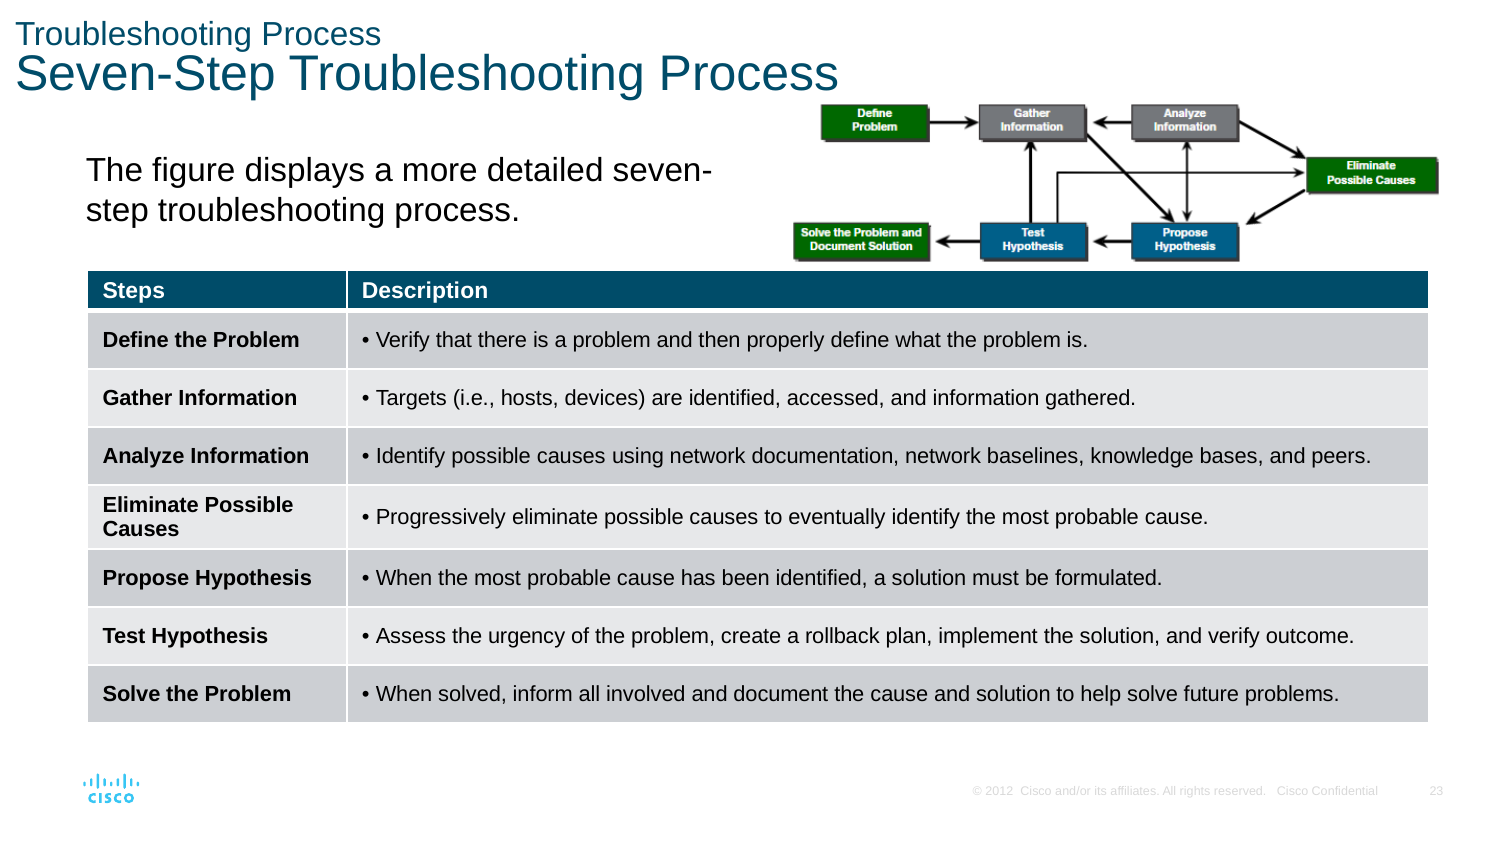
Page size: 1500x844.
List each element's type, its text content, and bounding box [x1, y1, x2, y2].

title Troubleshooting Process Seven-Step Troubleshooting Process [0, 0, 1369, 121]
table_cell Progressively eliminate possible causes to eventually identify the most probable cause. [348, 486, 1428, 548]
table_cell Verify that there is a problem and then properly define what the problem is. [348, 313, 1428, 368]
table_cell When the most probable cause has been identified, a solution must be formulated. [348, 550, 1428, 606]
table_cell Assess the urgency of the problem, create a rollback plan, implement the solution, and verify outcome. [348, 608, 1428, 664]
table_cell Test Hypothesis [88, 608, 346, 664]
table_cell Define the Problem [88, 313, 346, 368]
table_cell Solve the Problem [88, 666, 346, 722]
table_cell Identify possible causes using network documentation, network baselines, knowledge bases, and peers. [348, 428, 1428, 484]
table_cell Analyze Information [88, 428, 346, 484]
table_cell Eliminate Possible Causes [88, 486, 346, 548]
table_header Description [348, 271, 1428, 308]
table_cell Targets (i.e., hosts, devices) are identified, accessed, and information gathered. [348, 370, 1428, 426]
table_cell When solved, inform all involved and document the cause and solution to help solve future problems. [348, 666, 1428, 722]
table_cell Gather Information [88, 370, 346, 426]
list The figure displays a more detailed seven-step troubleshooting process. [70, 140, 780, 236]
table_header Steps [88, 271, 346, 308]
picture [786, 94, 1446, 271]
table_cell Propose Hypothesis [88, 550, 346, 606]
